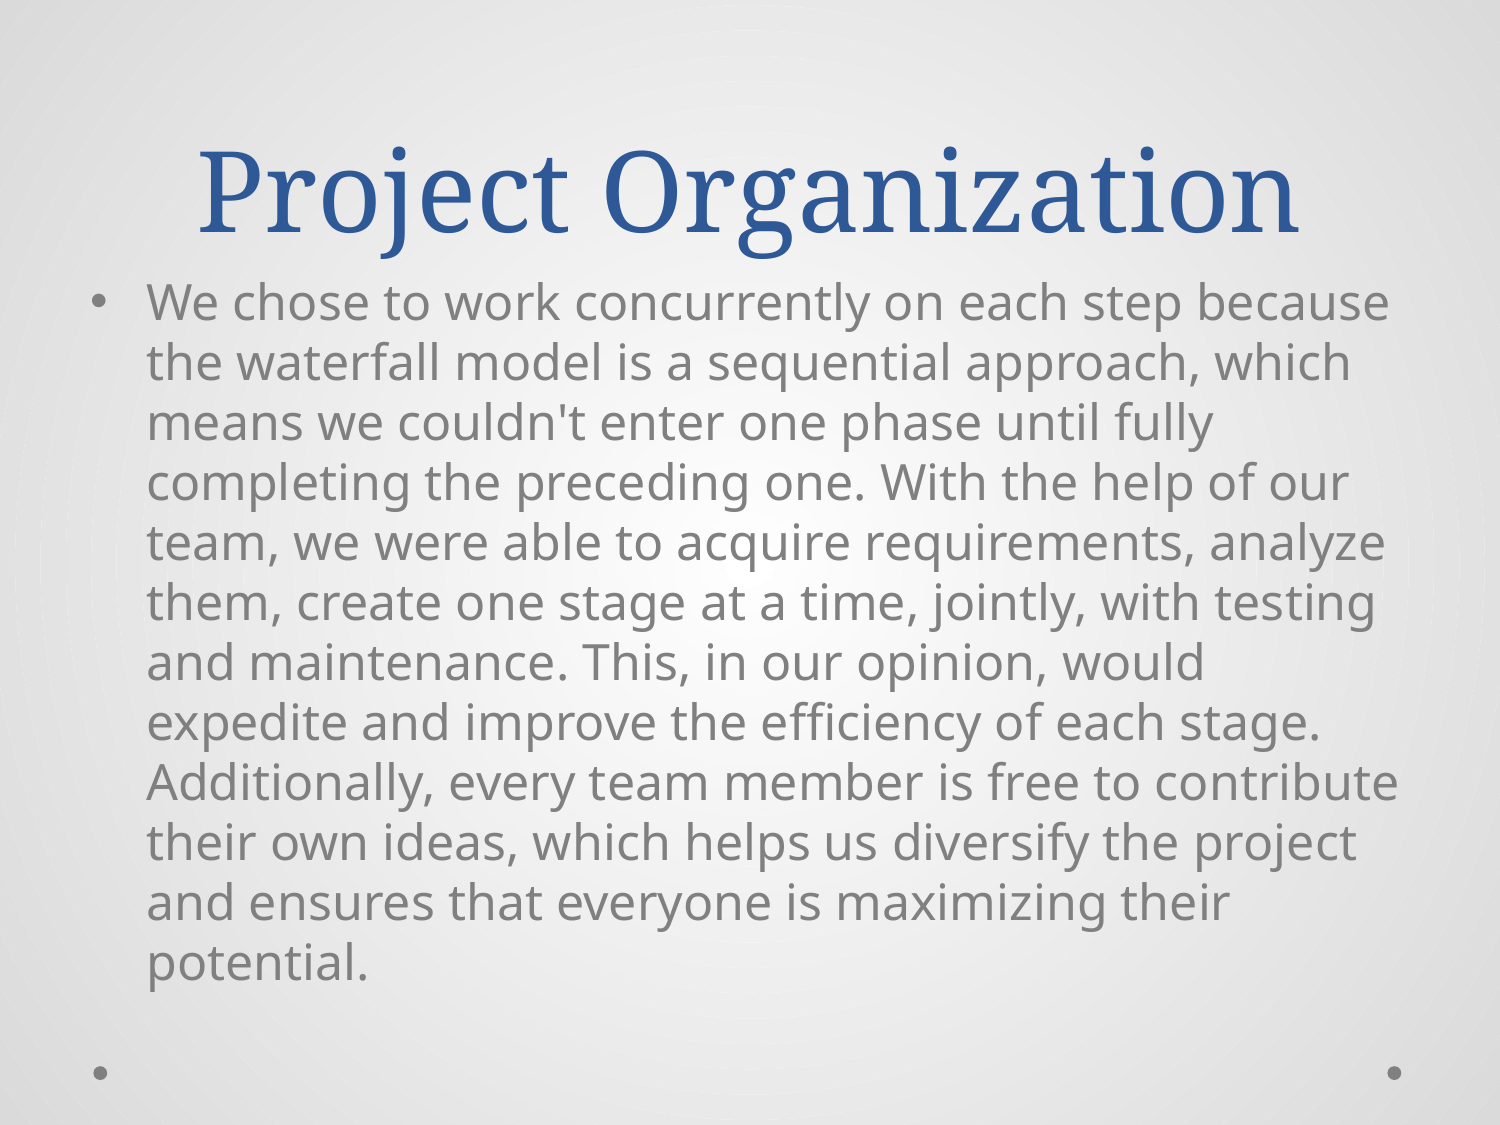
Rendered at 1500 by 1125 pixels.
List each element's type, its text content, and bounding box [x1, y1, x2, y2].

list We chose to work concurrently on each step because the waterfall model is a sequential approach, which means we couldn't enter one phase until fully completing the preceding one. With the help of our team, we were able to acquire requirements, analyze them, create one stage at a time, jointly, with testing and maintenance. This, in our opinion, would expedite and improve the efficiency of each stage. Additionally, every team member is free to contribute their own ideas, which helps us diversify the project and ensures that everyone is maximizing their potential. [75, 262, 1425, 1005]
title Project Organization [75, 0, 1425, 262]
